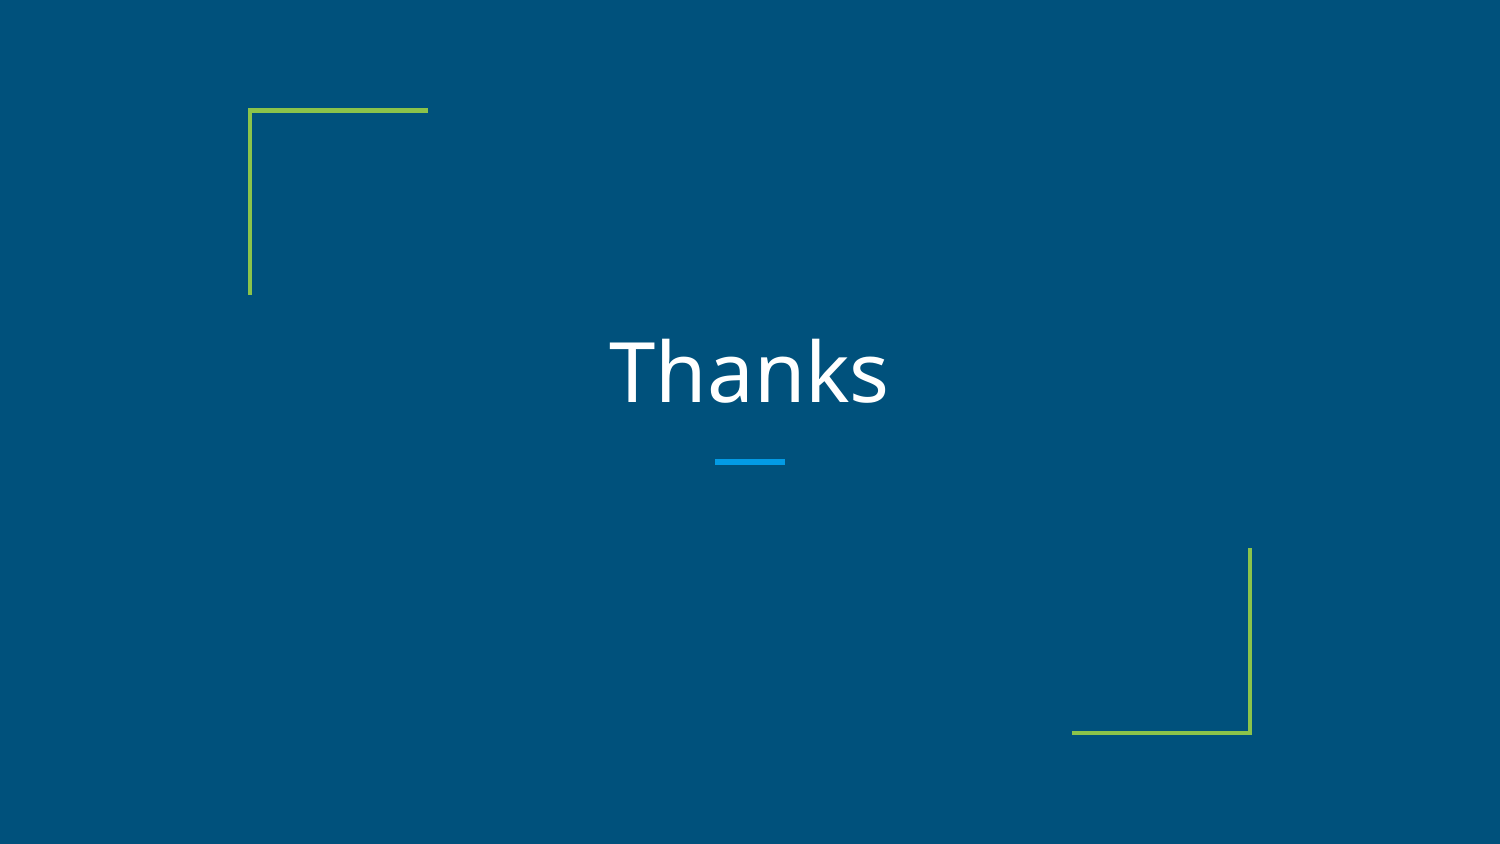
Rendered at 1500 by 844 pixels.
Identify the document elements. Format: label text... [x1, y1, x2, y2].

title Thanks [275, 195, 1225, 435]
